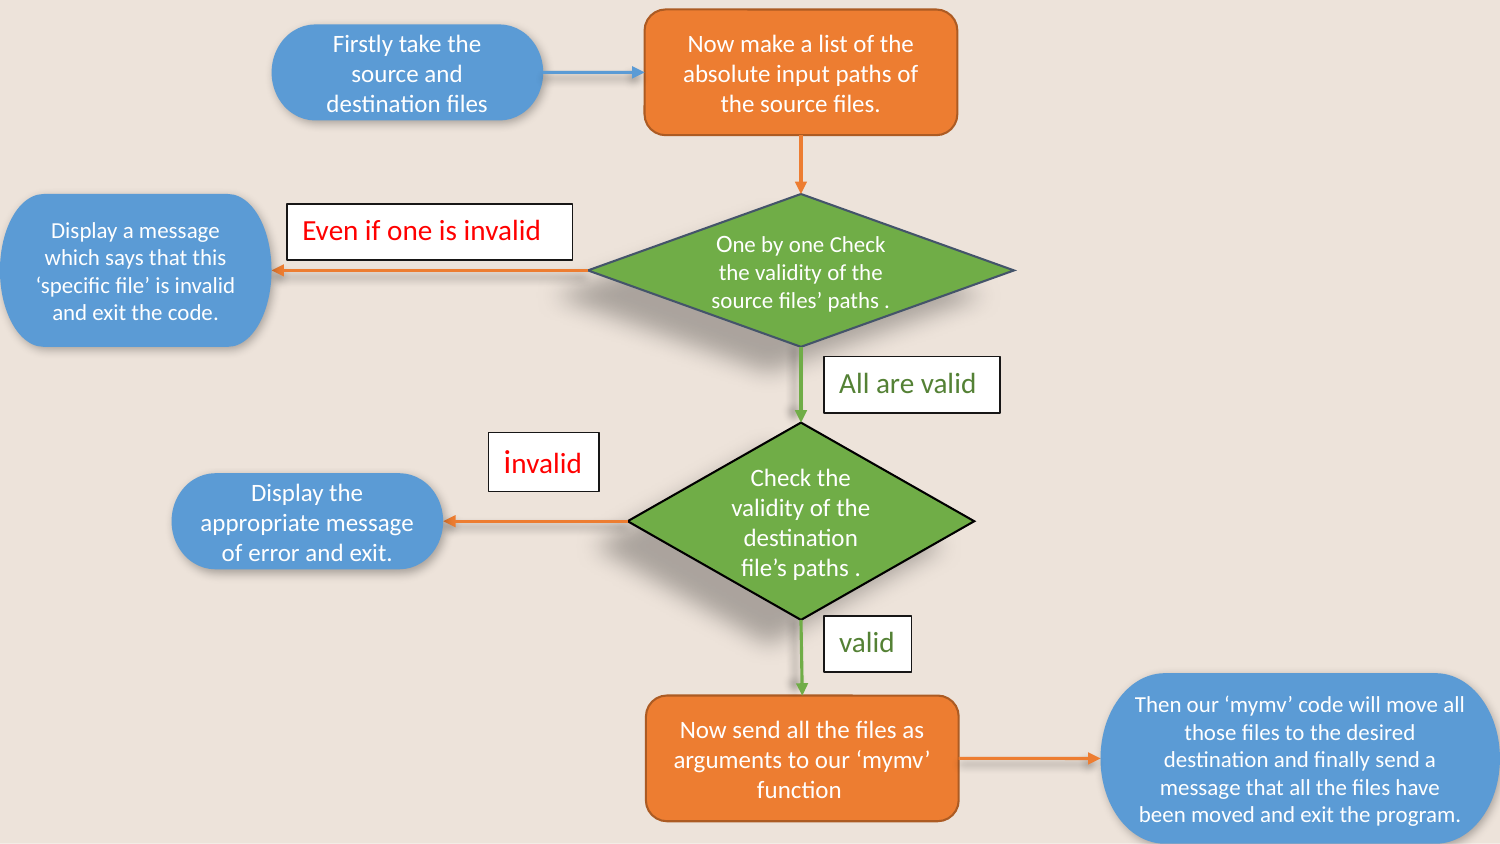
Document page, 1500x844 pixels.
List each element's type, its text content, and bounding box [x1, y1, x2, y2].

text_box invalid [488, 432, 600, 492]
text_box valid [824, 616, 912, 673]
text_box All are valid [824, 356, 1000, 413]
text_box One by one Check the validity of the source files’ paths . [589, 195, 1014, 347]
text_box Display the appropriate message of error and exit. [171, 473, 444, 570]
text_box Even if one is invalid [287, 204, 573, 261]
text_box Display a message which says that this ‘specific file’ is invalid and exit the code. [0, 193, 272, 347]
text_box Now send all the files as arguments to our ‘mymv’ function [645, 695, 959, 822]
text_box Firstly take the source and destination files [271, 24, 544, 121]
text_box Then our ‘mymv’ code will move all those files to the desired destination and finally send a message that all the files have been moved and exit the program. [1100, 673, 1500, 844]
text_box Now make a list of the absolute input paths of the source files. [644, 9, 958, 136]
text_box Check the validity of the destination file’s paths . [629, 424, 975, 619]
